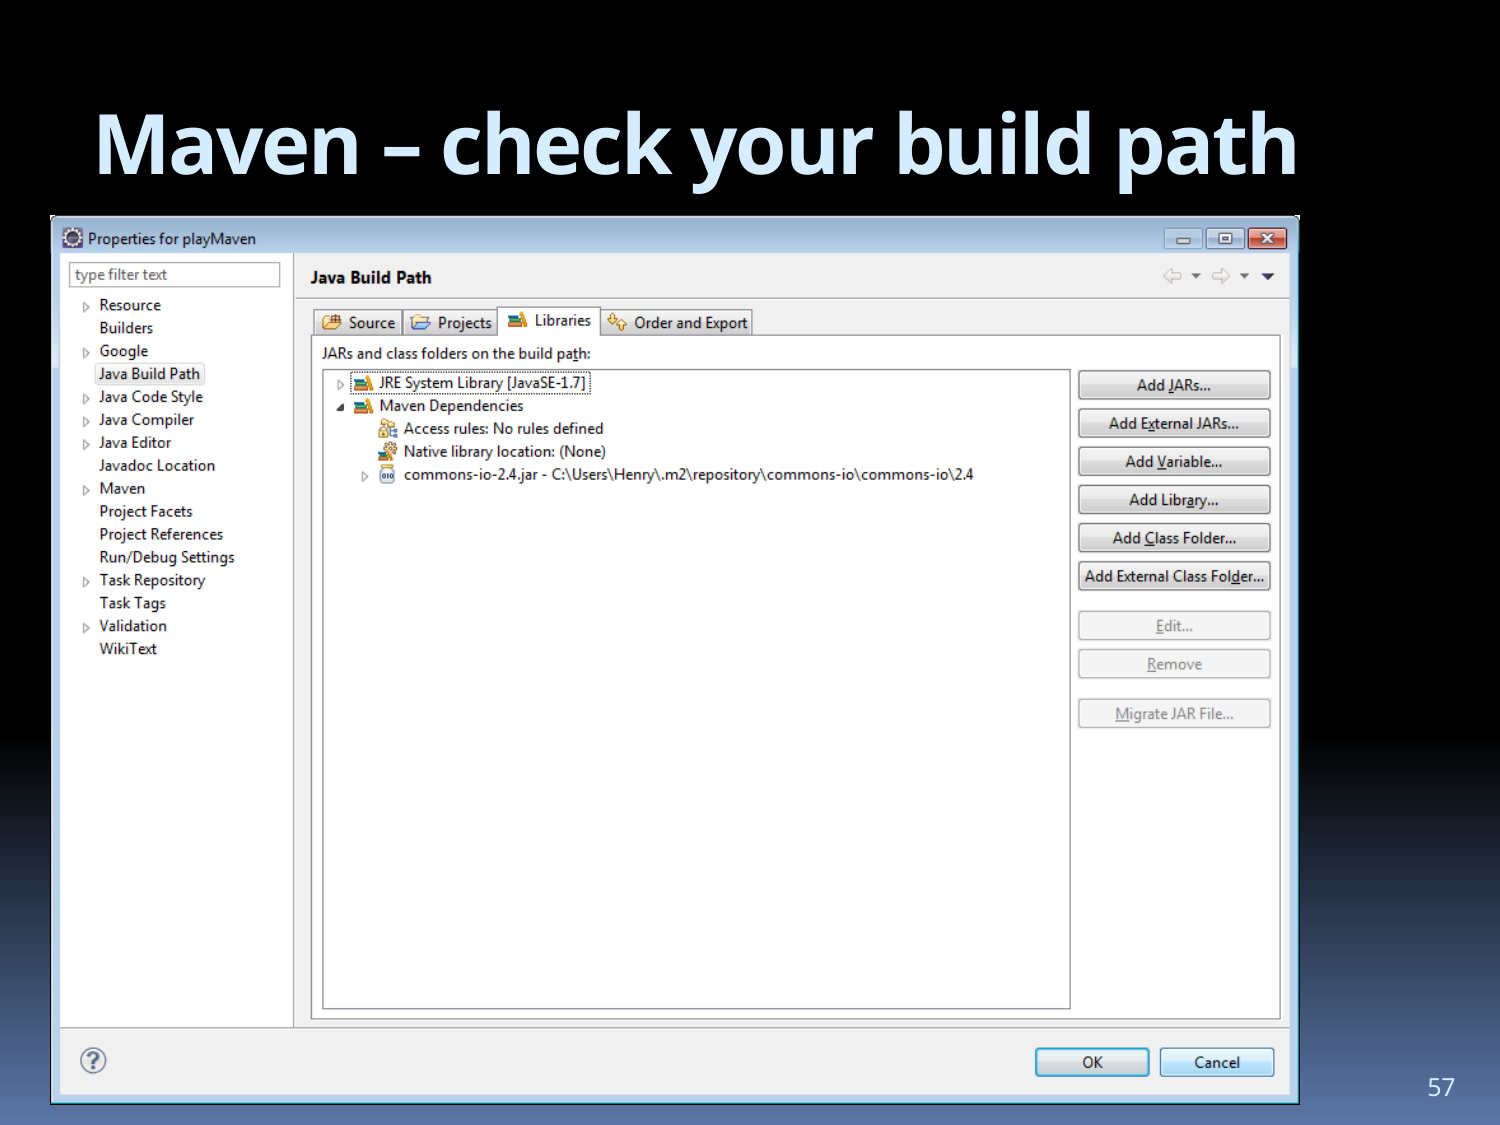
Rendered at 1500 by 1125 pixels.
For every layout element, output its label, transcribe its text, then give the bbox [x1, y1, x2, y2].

picture [49, 214, 1301, 1106]
title Maven – check your build path [77, 83, 1425, 234]
slide_number 57 [1412, 1052, 1488, 1113]
